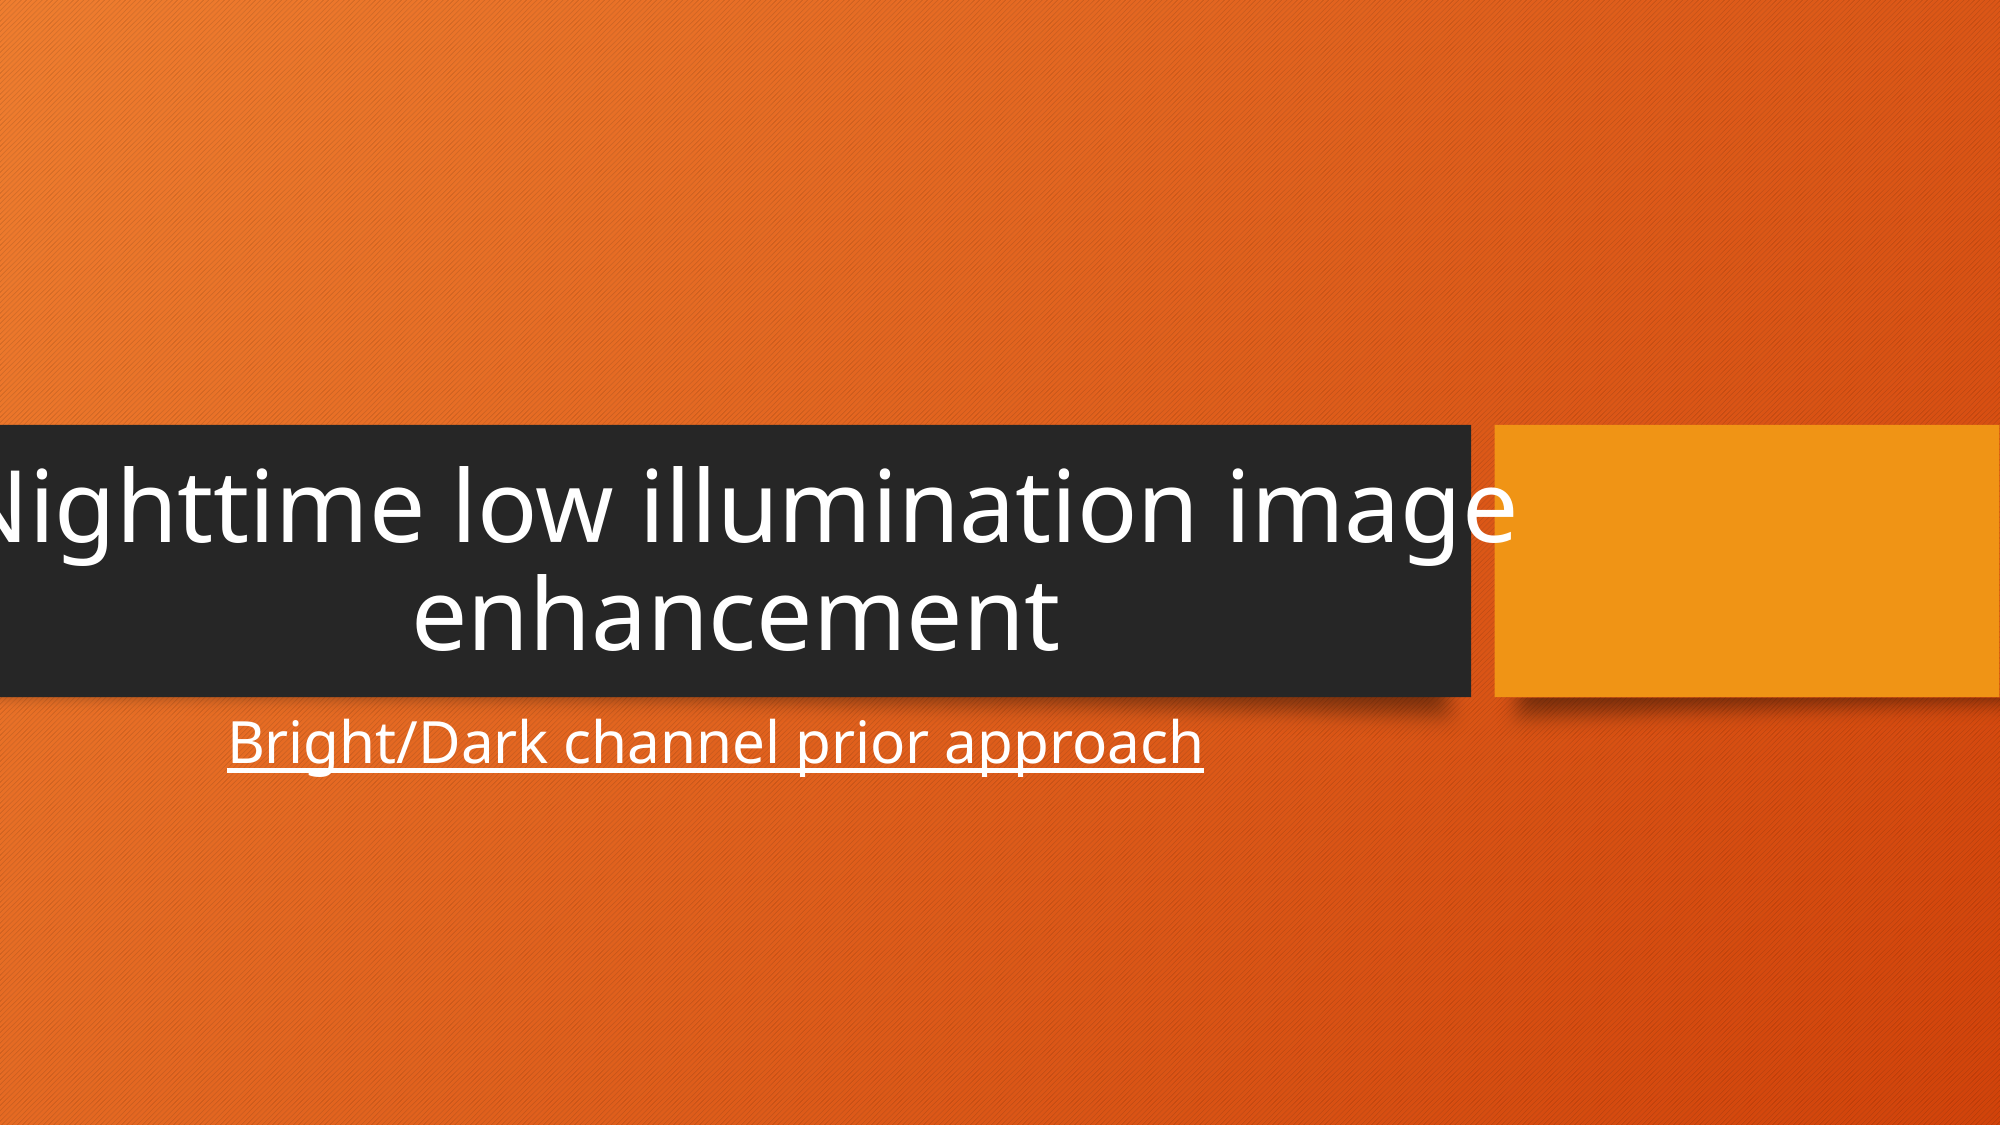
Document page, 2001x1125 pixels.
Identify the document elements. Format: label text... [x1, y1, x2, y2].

picture [0, 698, 1472, 742]
picture [1494, 698, 2000, 742]
subtitle Bright/Dark channel prior approach [47, 706, 1384, 890]
title Nighttime low illumination image enhancement [0, 454, 1623, 680]
